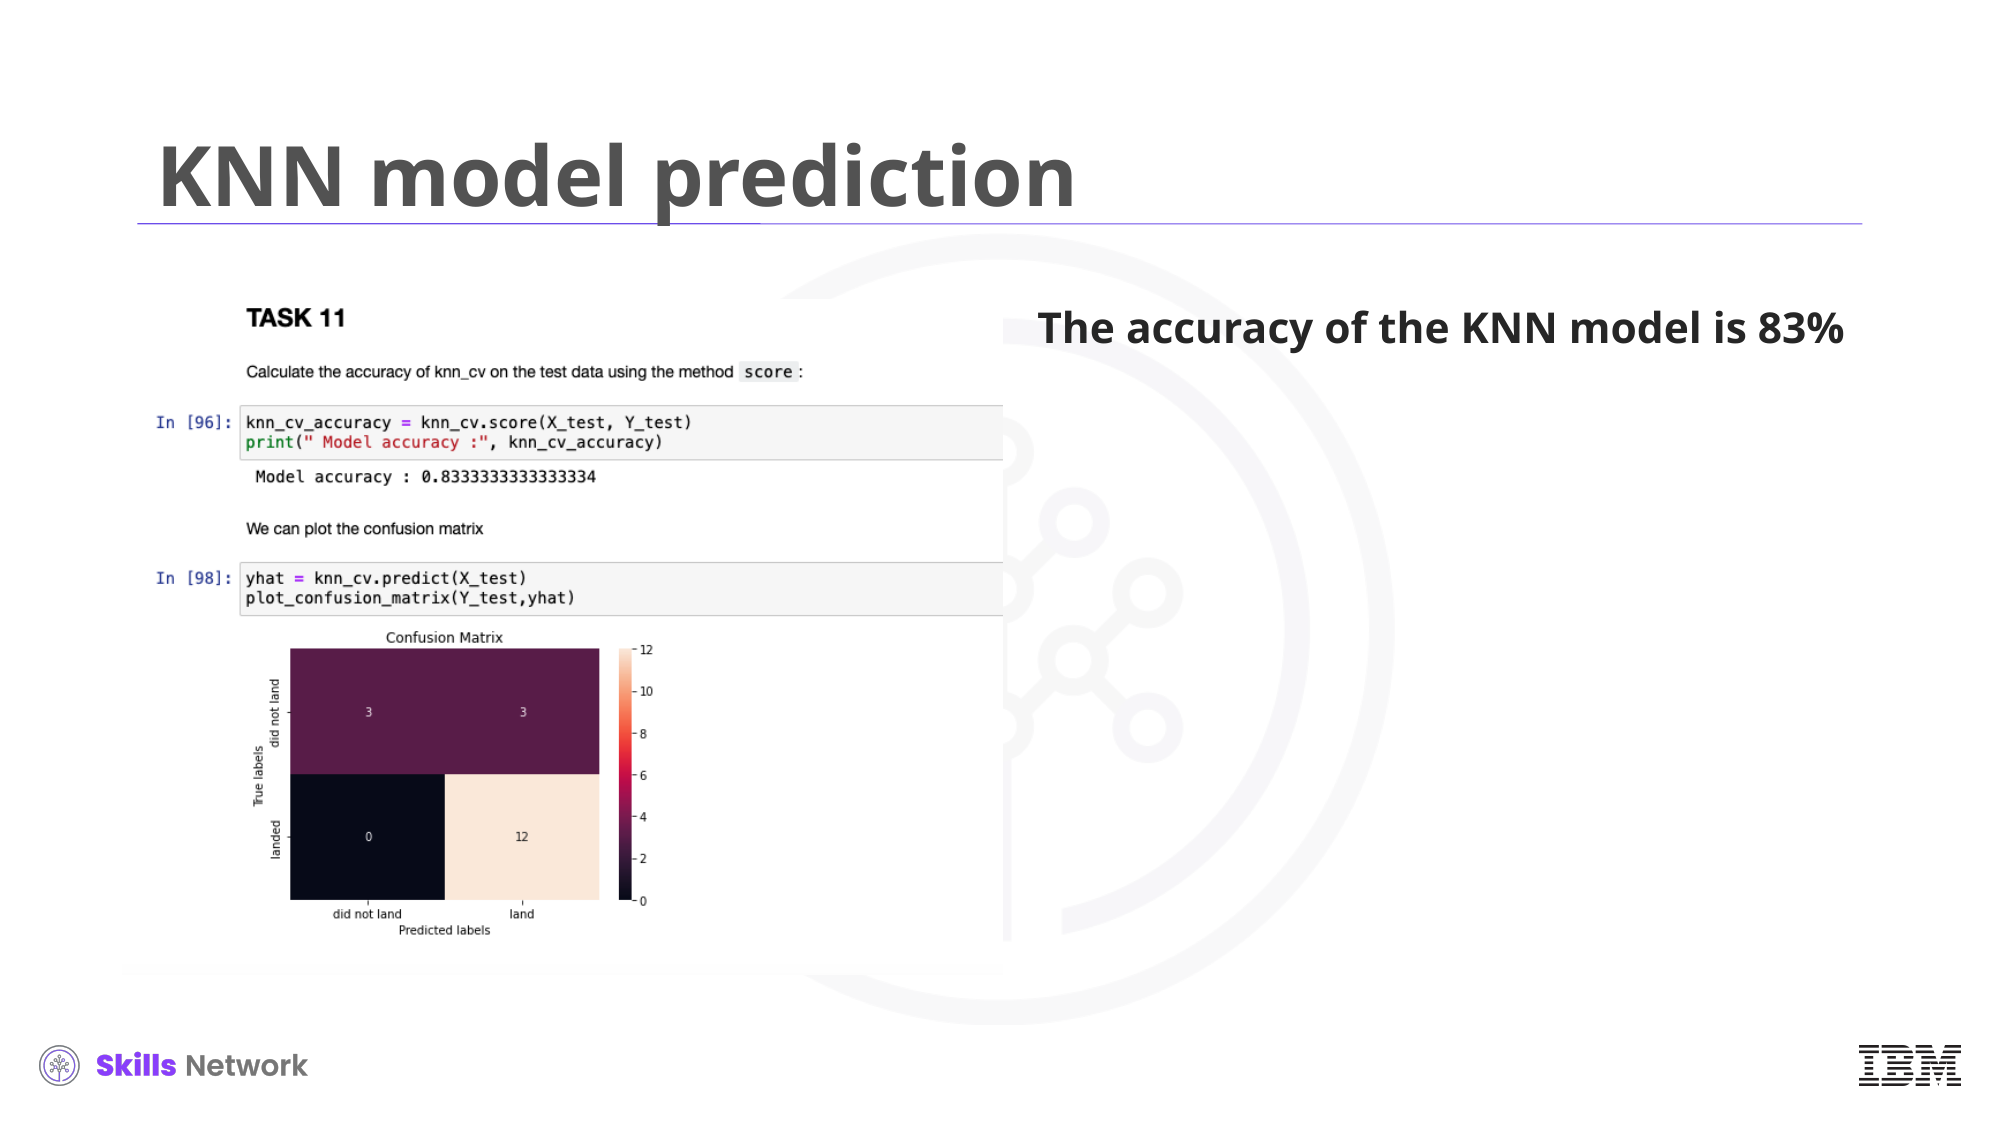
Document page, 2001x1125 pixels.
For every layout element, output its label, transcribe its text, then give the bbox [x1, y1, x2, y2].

picture [39, 1045, 308, 1086]
list The accuracy of the KNN model is 83% [1004, 299, 1878, 382]
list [122, 299, 1003, 975]
picture [1859, 1045, 1961, 1086]
title KNN model prediction [141, 70, 1867, 288]
